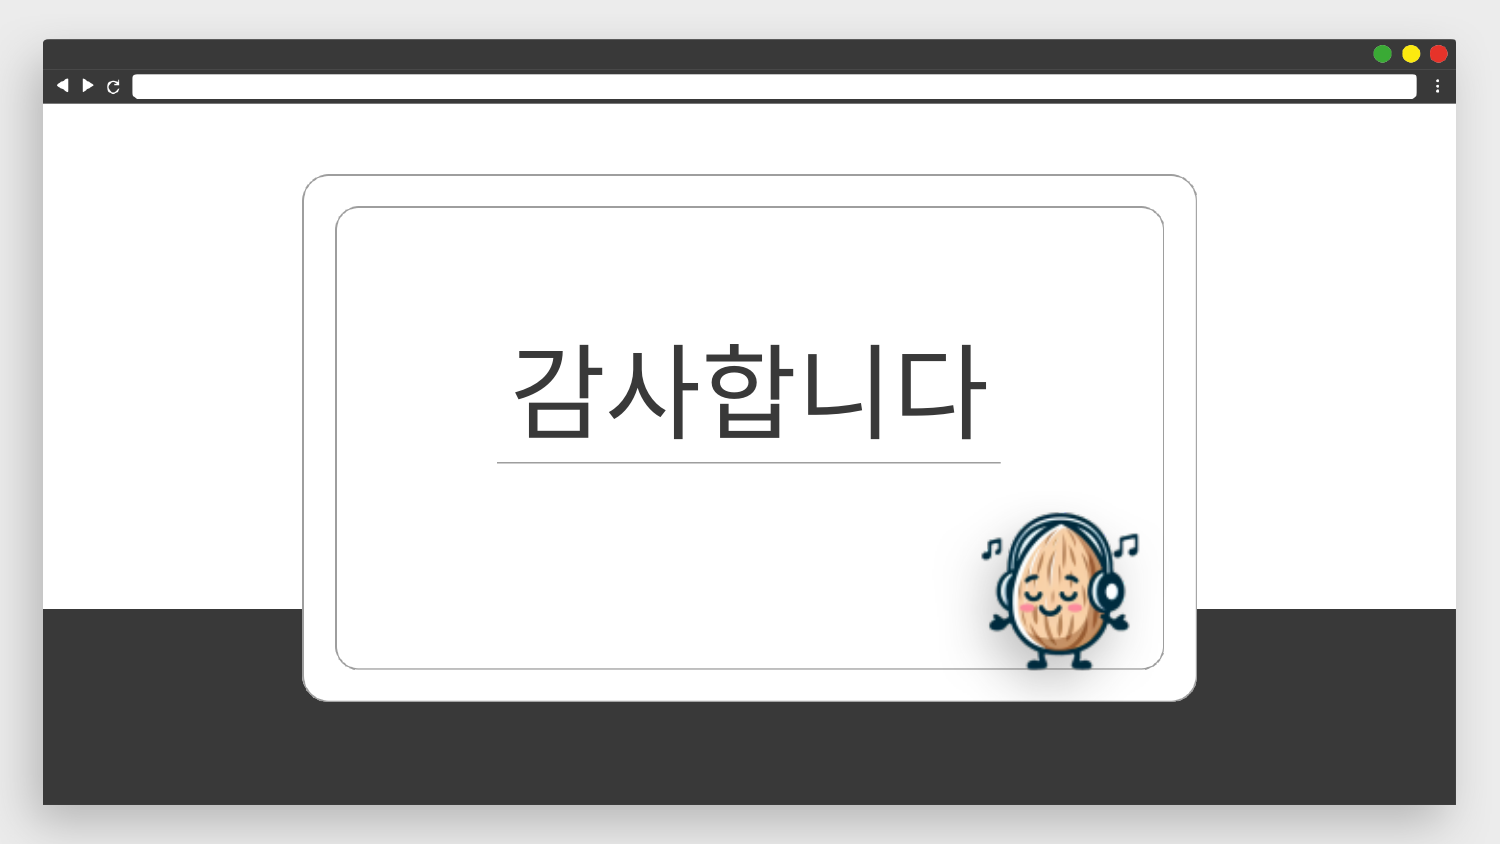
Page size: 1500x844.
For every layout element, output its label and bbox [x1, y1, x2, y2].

picture [43, 39, 1456, 805]
